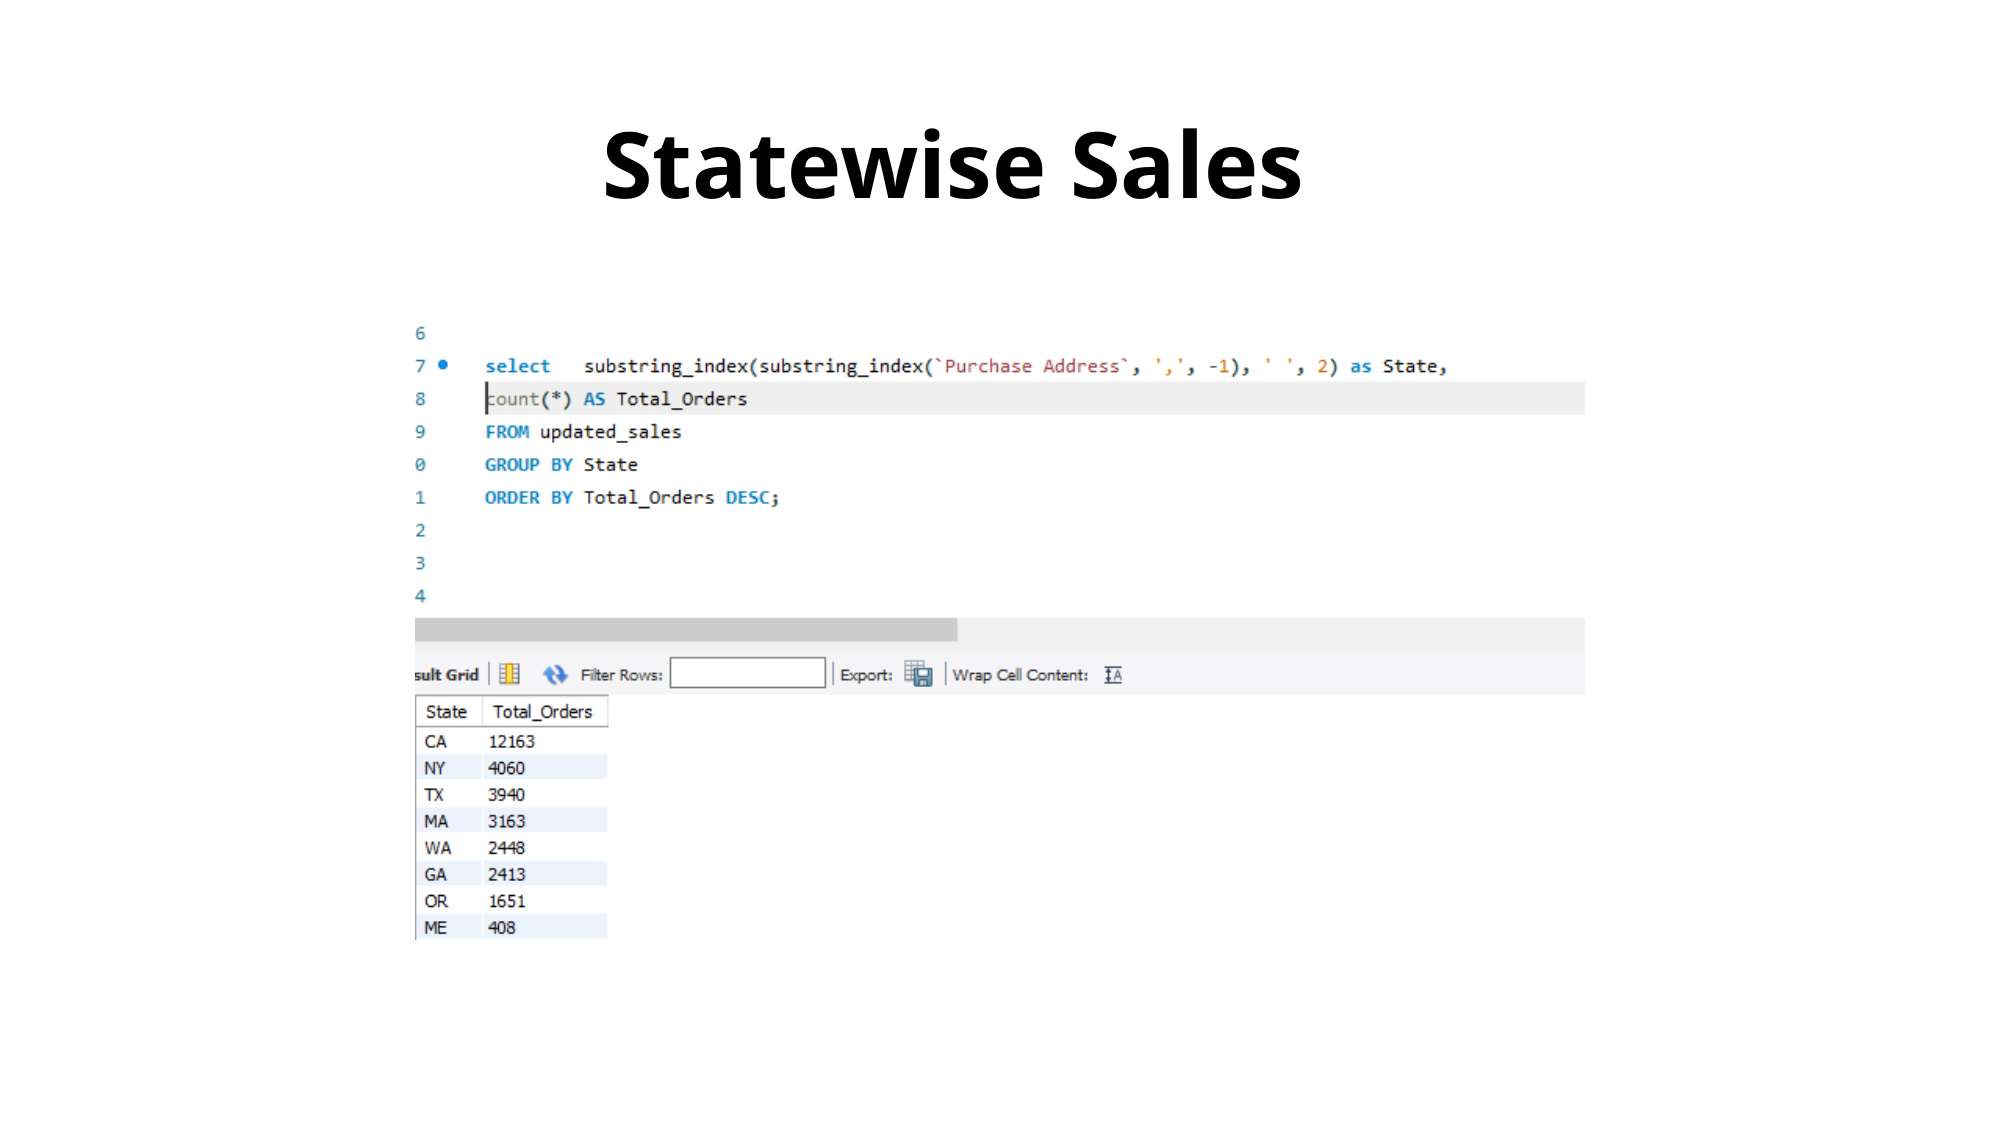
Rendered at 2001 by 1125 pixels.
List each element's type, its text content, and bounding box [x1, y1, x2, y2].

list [415, 321, 1585, 992]
title Statewise Sales [137, 59, 1863, 278]
